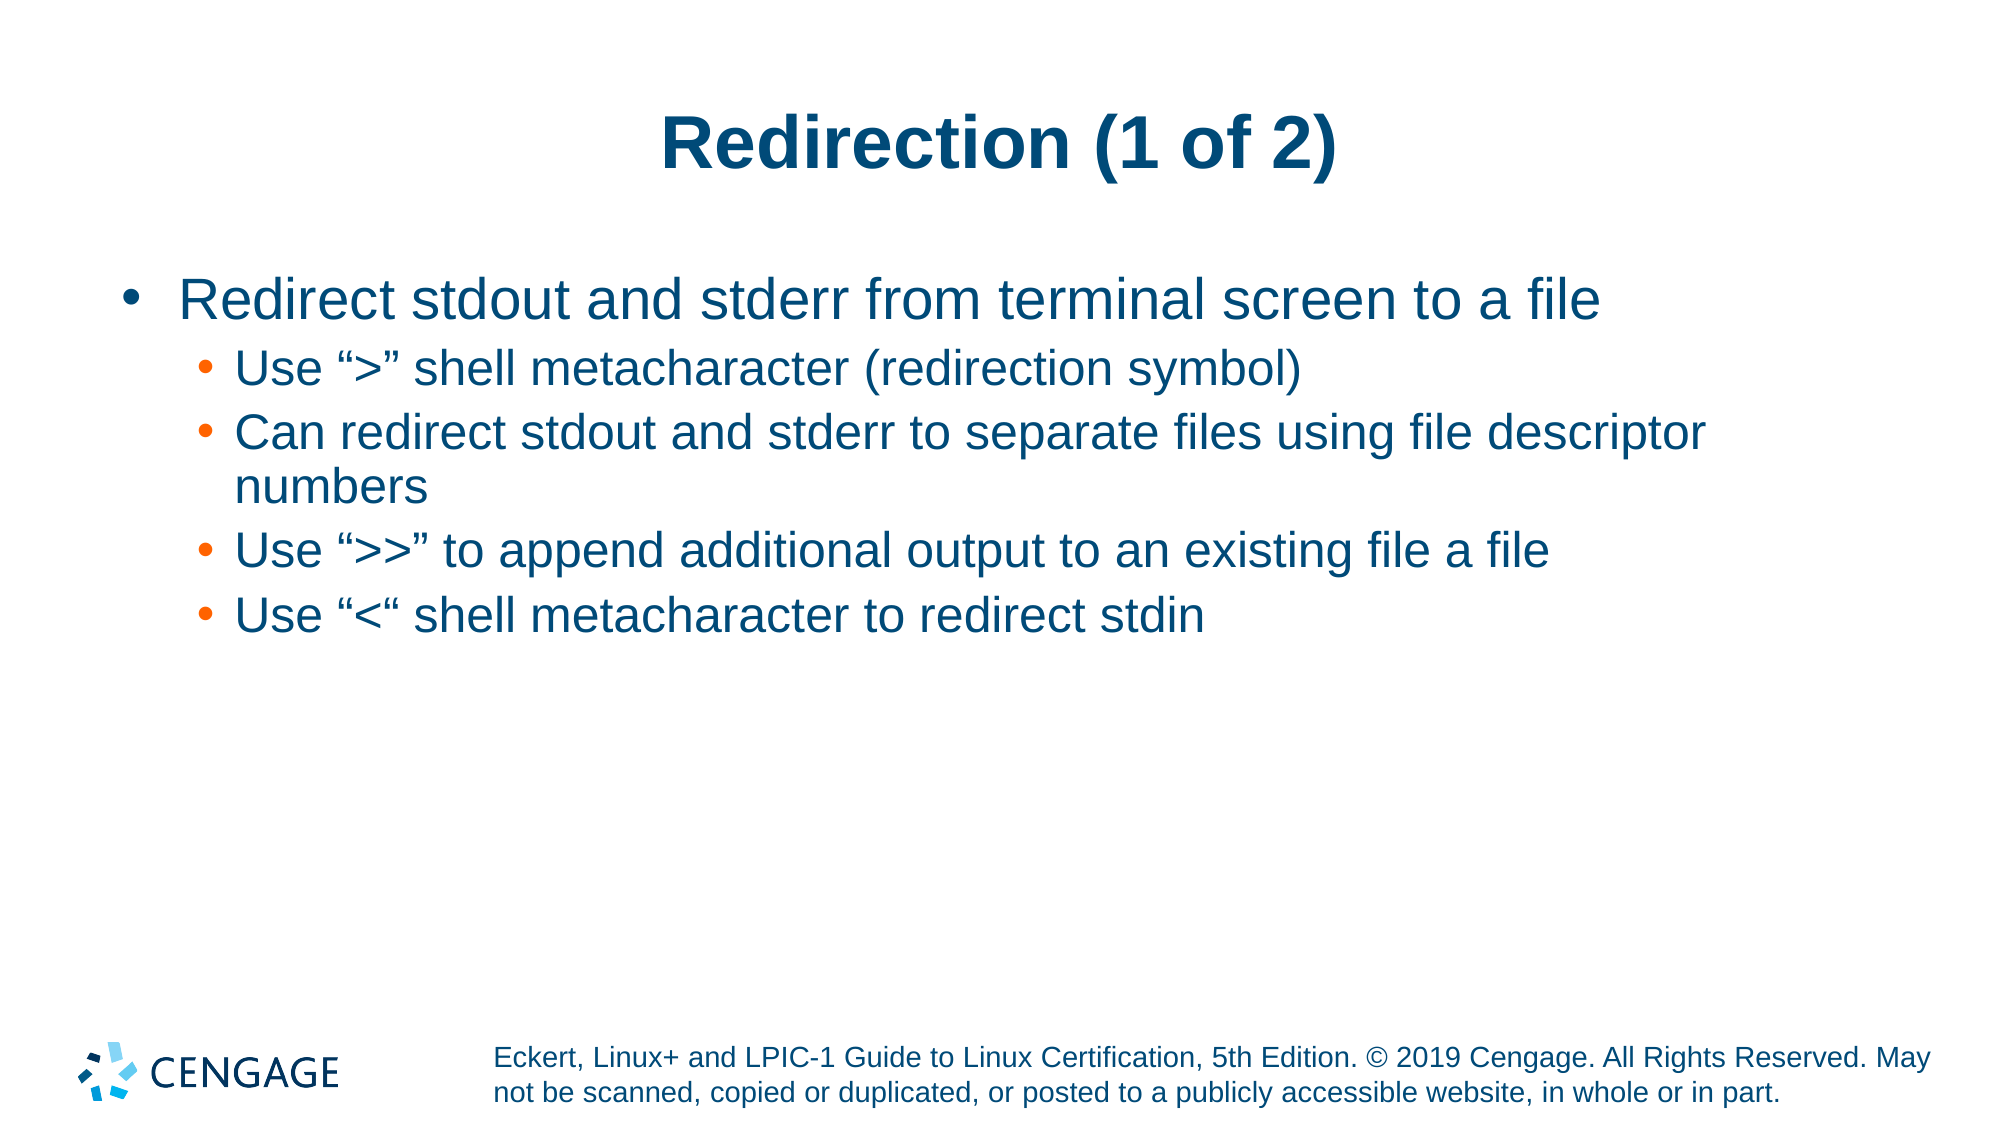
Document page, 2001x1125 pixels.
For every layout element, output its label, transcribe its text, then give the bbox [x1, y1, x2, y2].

list Redirect stdout and stderr from terminal screen to a file Use “>” shell metacharacter (redirection symbol) Can redirect stdout and stderr to separate files using file descriptor numbers Use “>>” to append additional output to an existing file a file Use “<“ shell metacharacter to redirect stdin [121, 268, 1880, 990]
picture [78, 1042, 338, 1101]
title Redirection (1 of 2) [137, 103, 1863, 265]
